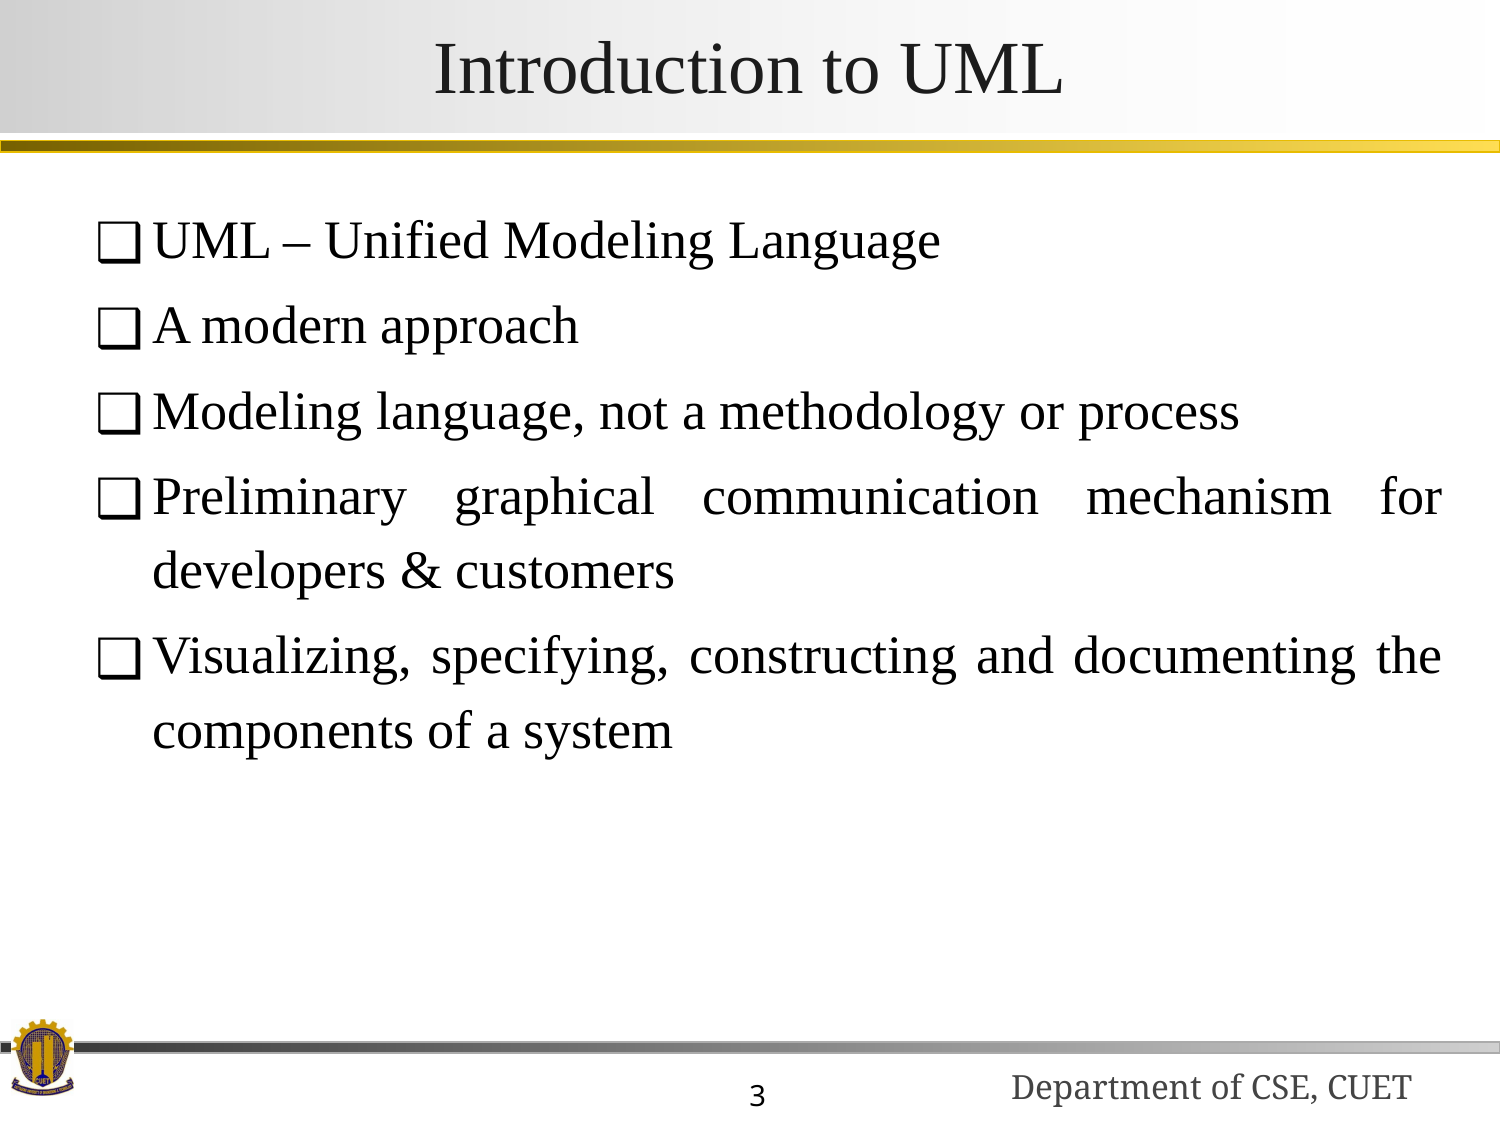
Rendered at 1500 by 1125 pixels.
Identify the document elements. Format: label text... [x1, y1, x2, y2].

text_box Introduction to UML [0, 0, 1500, 133]
text_box UML – Unified Modeling Language A modern approach Modeling language, not a methodology or process Preliminary graphical communication mechanism for developers & customers Visualizing, specifying, constructing and documenting the components of a system [80, 187, 1459, 886]
picture [11, 1019, 74, 1096]
